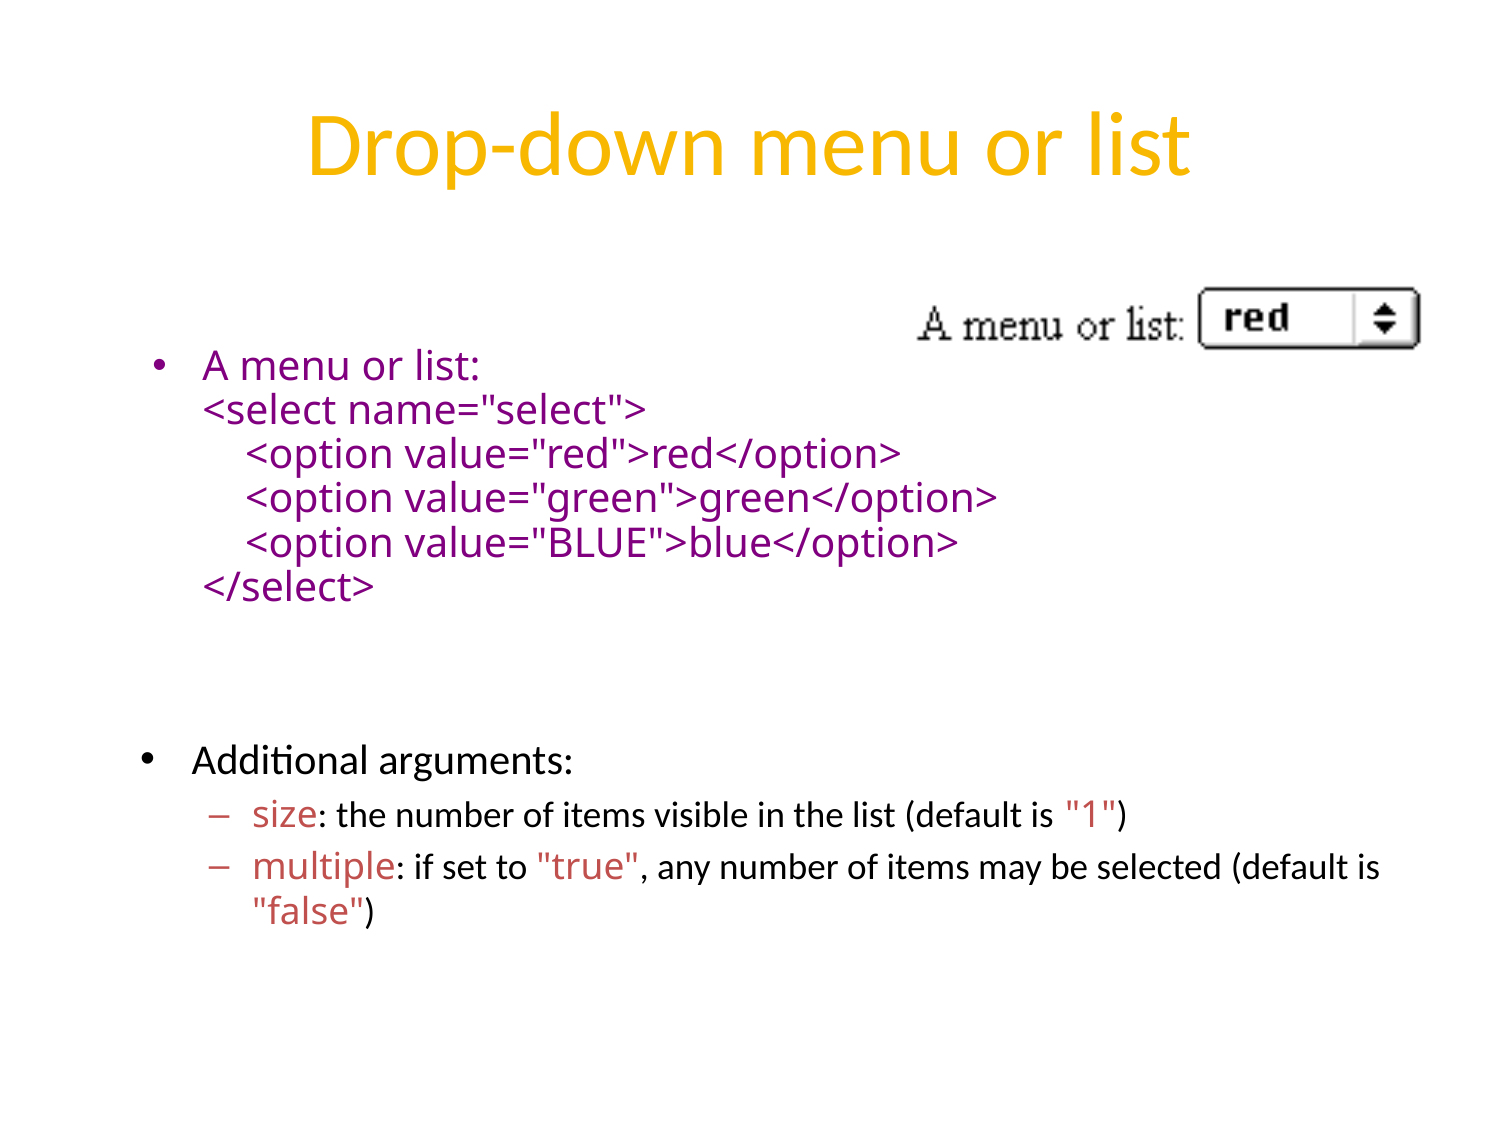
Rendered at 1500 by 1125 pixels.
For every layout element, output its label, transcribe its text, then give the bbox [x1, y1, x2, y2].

picture [899, 269, 1449, 376]
list A menu or list: <select name="select"> <option value="red">red</option> <option value="green">green</option> <option value="BLUE">blue</option> </select> [137, 337, 1313, 618]
title Drop-down menu or list [75, 45, 1425, 233]
list Additional arguments: size: the number of items visible in the list (default is "1") multiple: if set to "true", any number of items may be selected (default is "false") [125, 725, 1413, 941]
